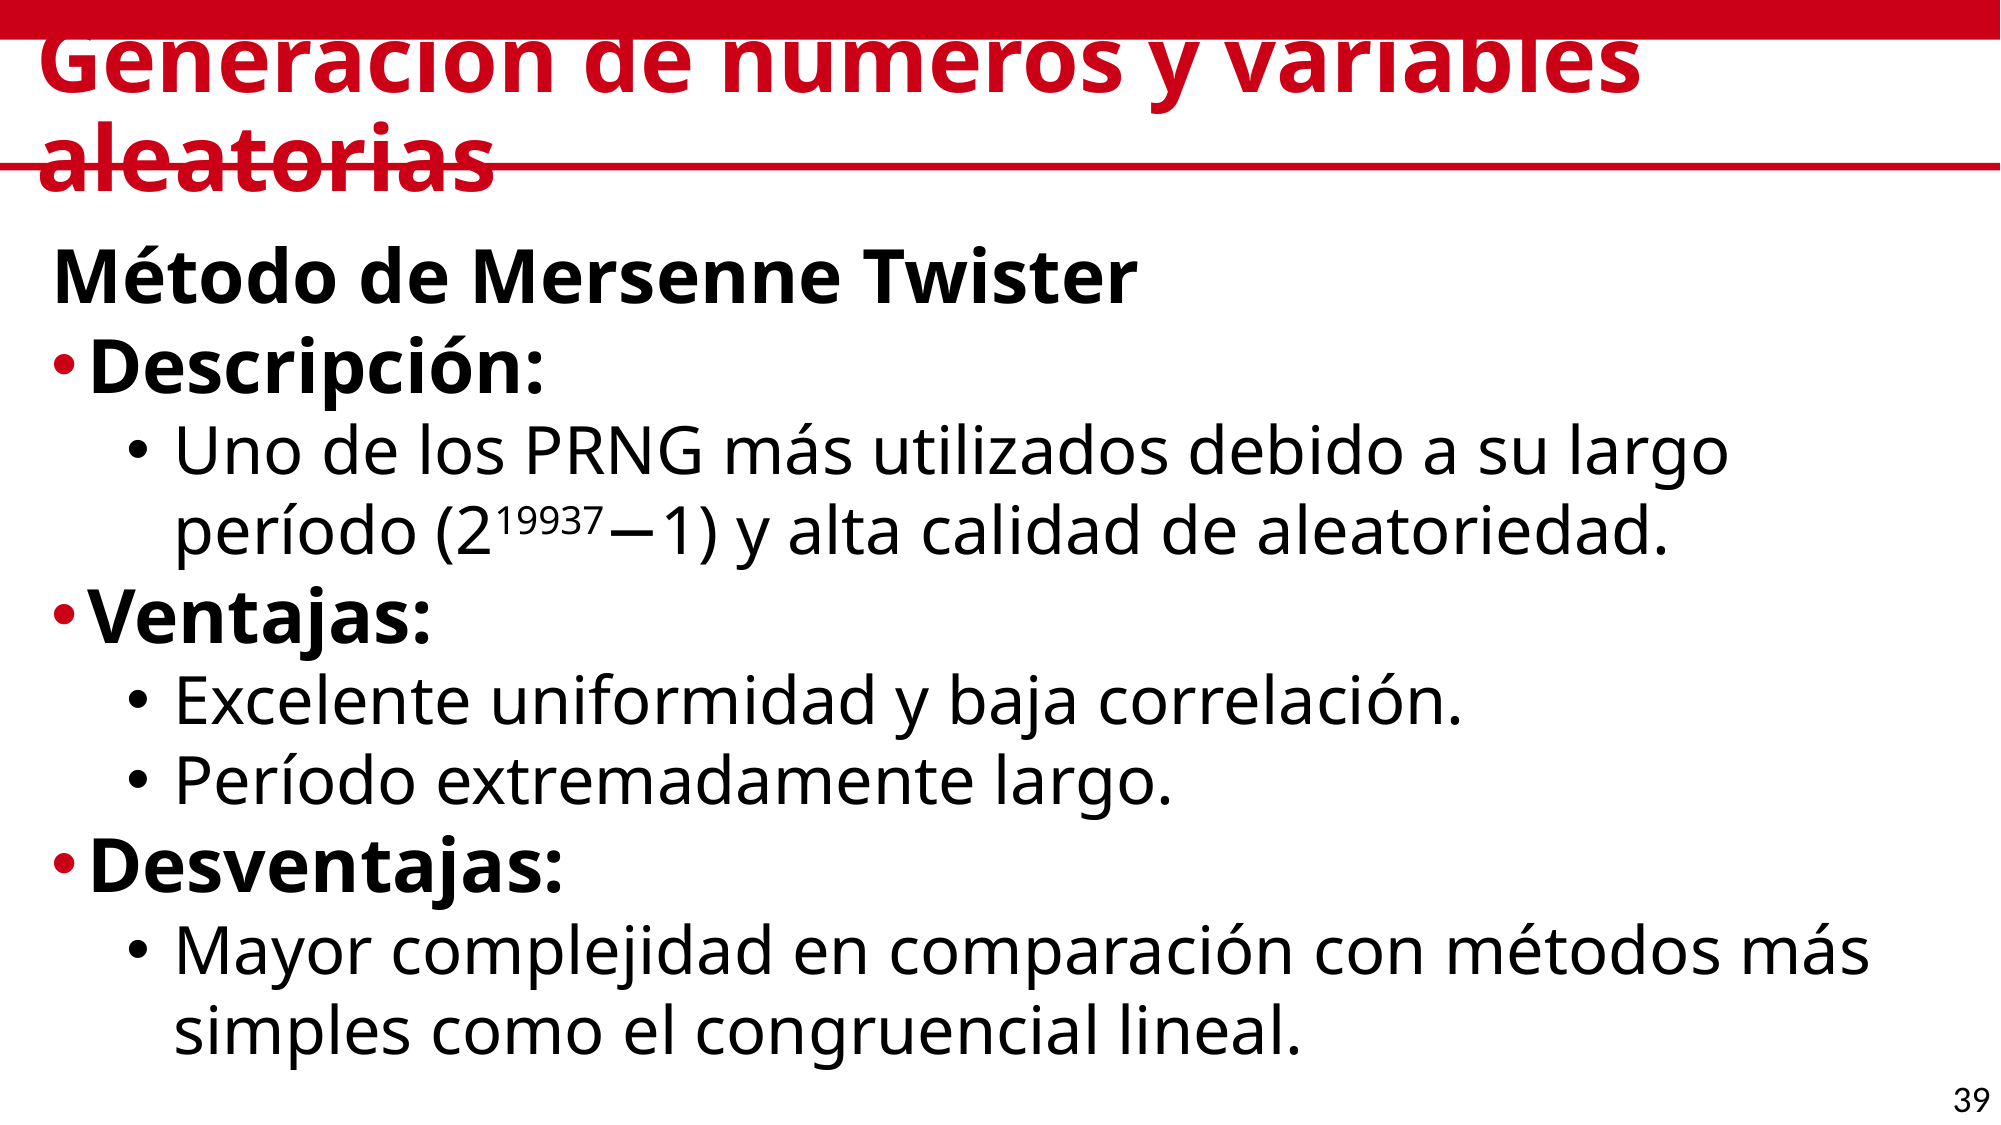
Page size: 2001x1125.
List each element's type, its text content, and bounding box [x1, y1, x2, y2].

title Generación de números y variables aleatorias [36, 57, 1964, 168]
slide_number 39 [1937, 1067, 2000, 1125]
subtitle Método de Mersenne Twister Descripción: Uno de los PRNG más utilizados debido a su largo período (219937−1) y alta calidad de aleatoriedad. Ventajas: Excelente uniformidad y baja correlación. Período extremadamente largo. Desventajas: Mayor complejidad en comparación con métodos más simples como el congruencial lineal. [51, 271, 1937, 1025]
